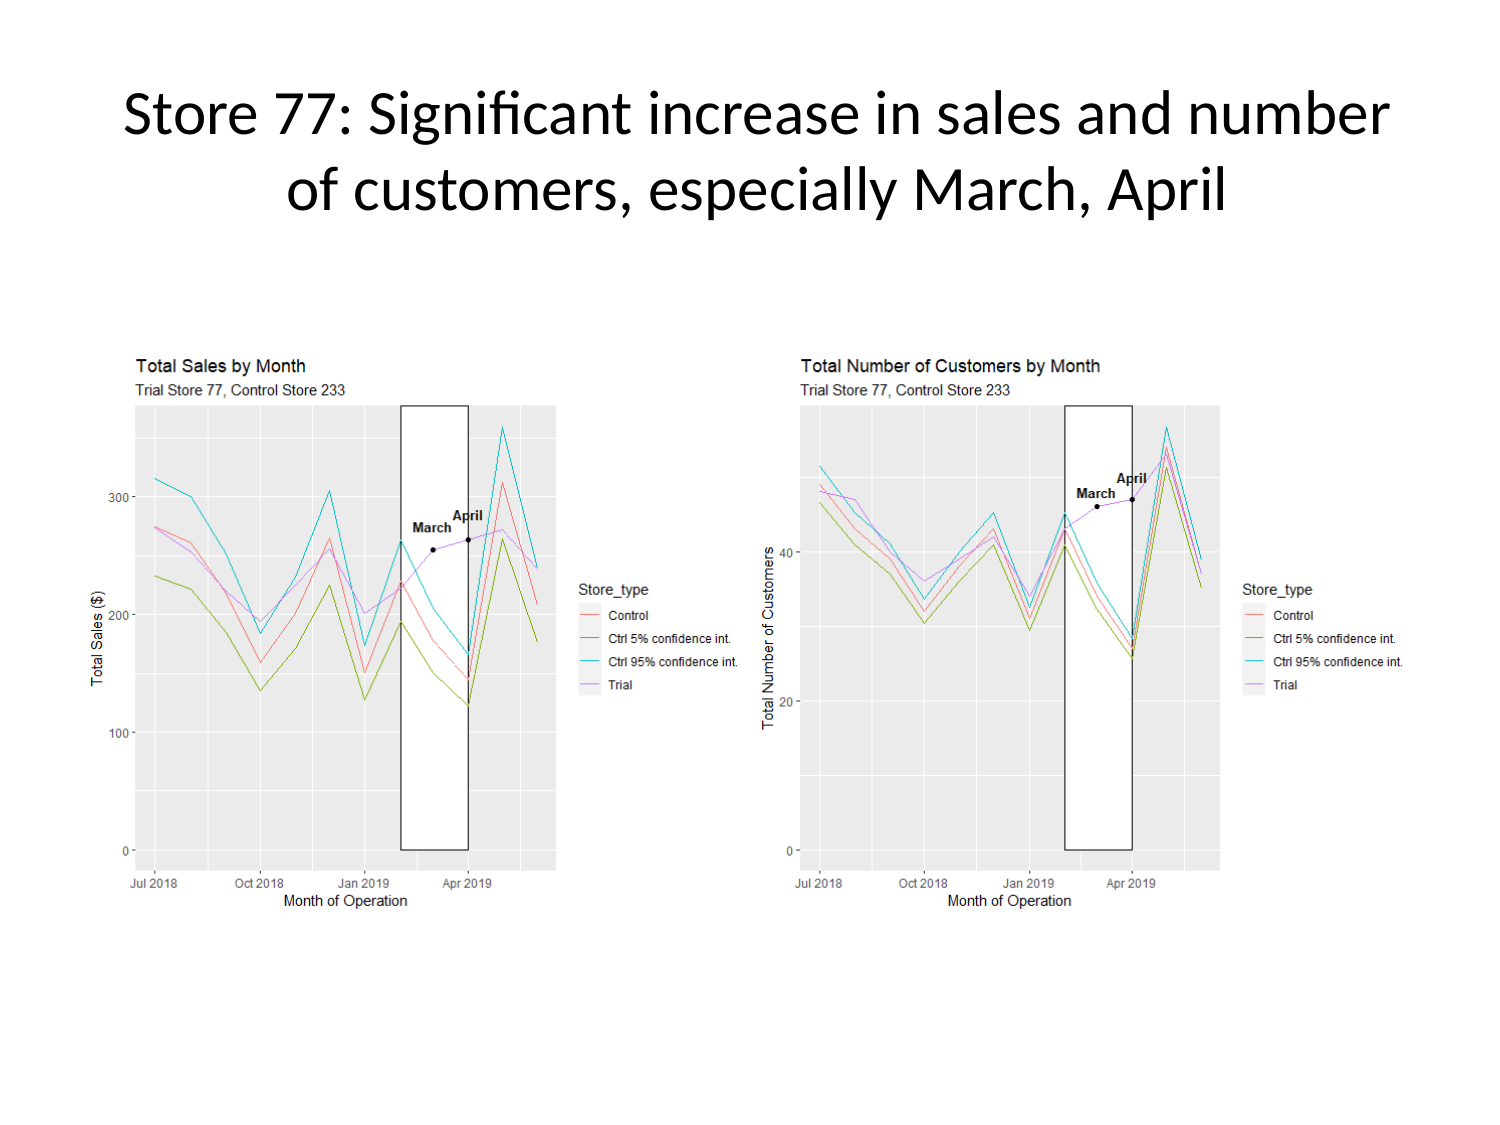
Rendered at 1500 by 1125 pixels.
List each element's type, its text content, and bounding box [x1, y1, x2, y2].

picture [74, 343, 1426, 924]
title Store 77: Significant increase in sales and number of customers, especially March, April [90, 62, 1425, 233]
